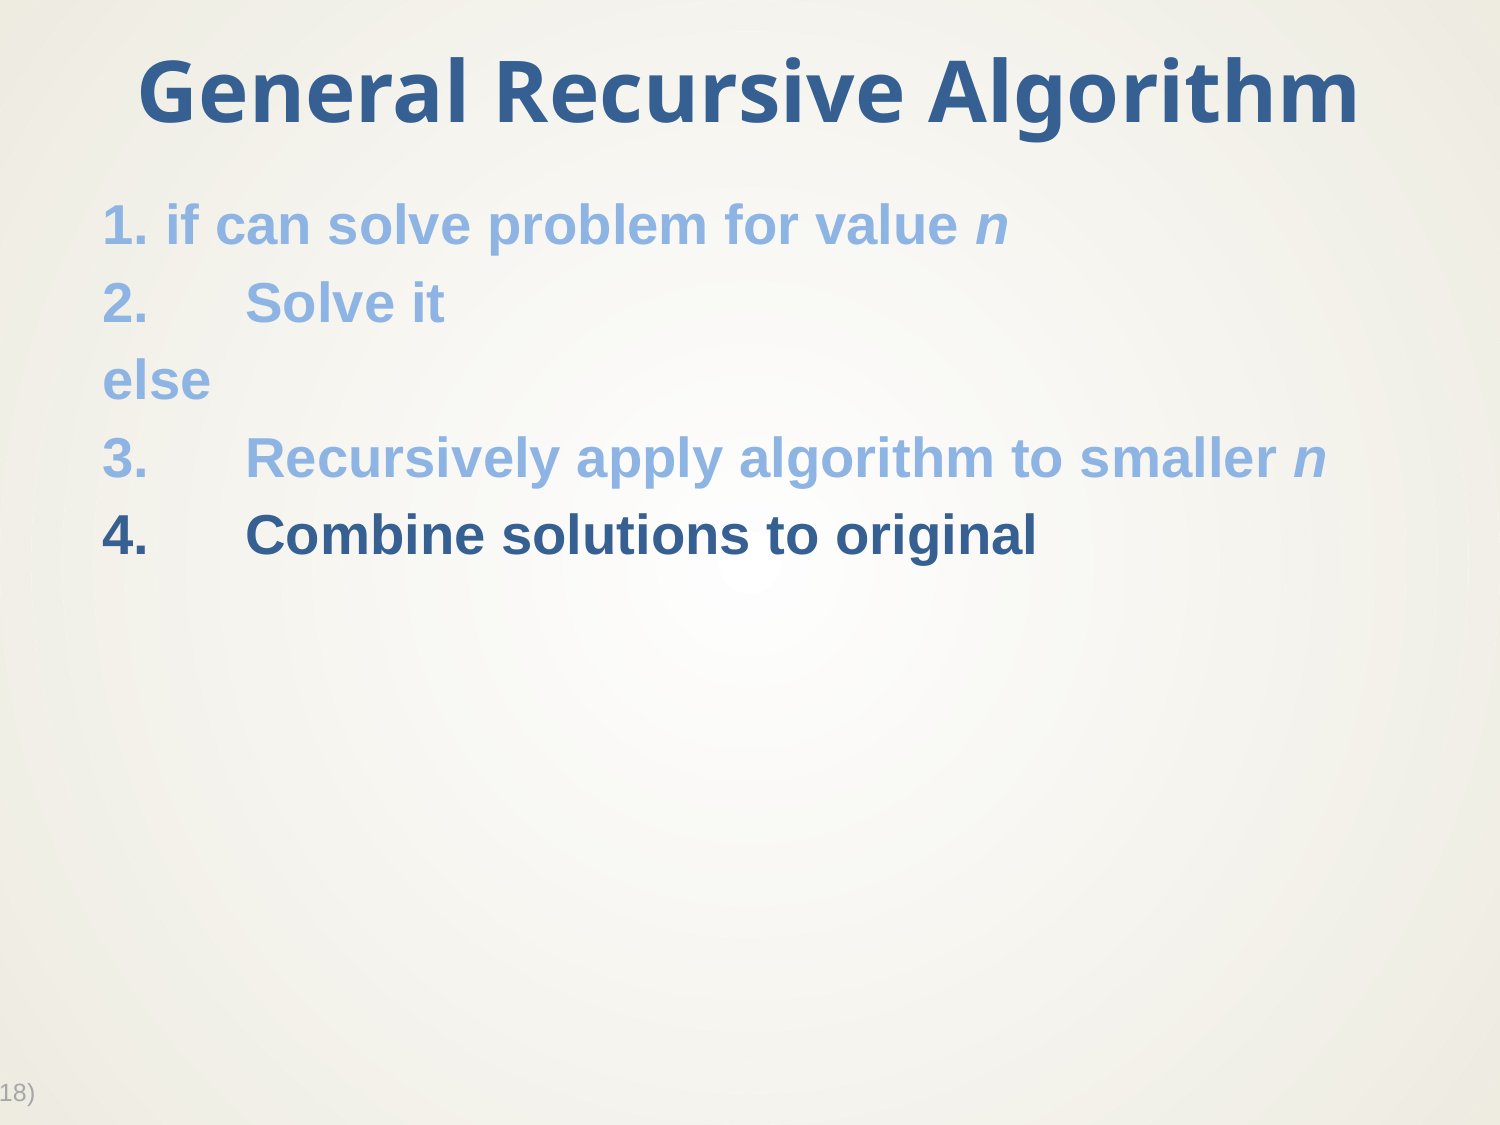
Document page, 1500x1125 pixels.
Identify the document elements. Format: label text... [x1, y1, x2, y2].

list 1. if can solve problem for value n 2. Solve it else 3. Recursively apply algorithm to smaller n 4. Combine solutions to original [56, 187, 1444, 1036]
title General Recursive Algorithm [0, 24, 1500, 166]
